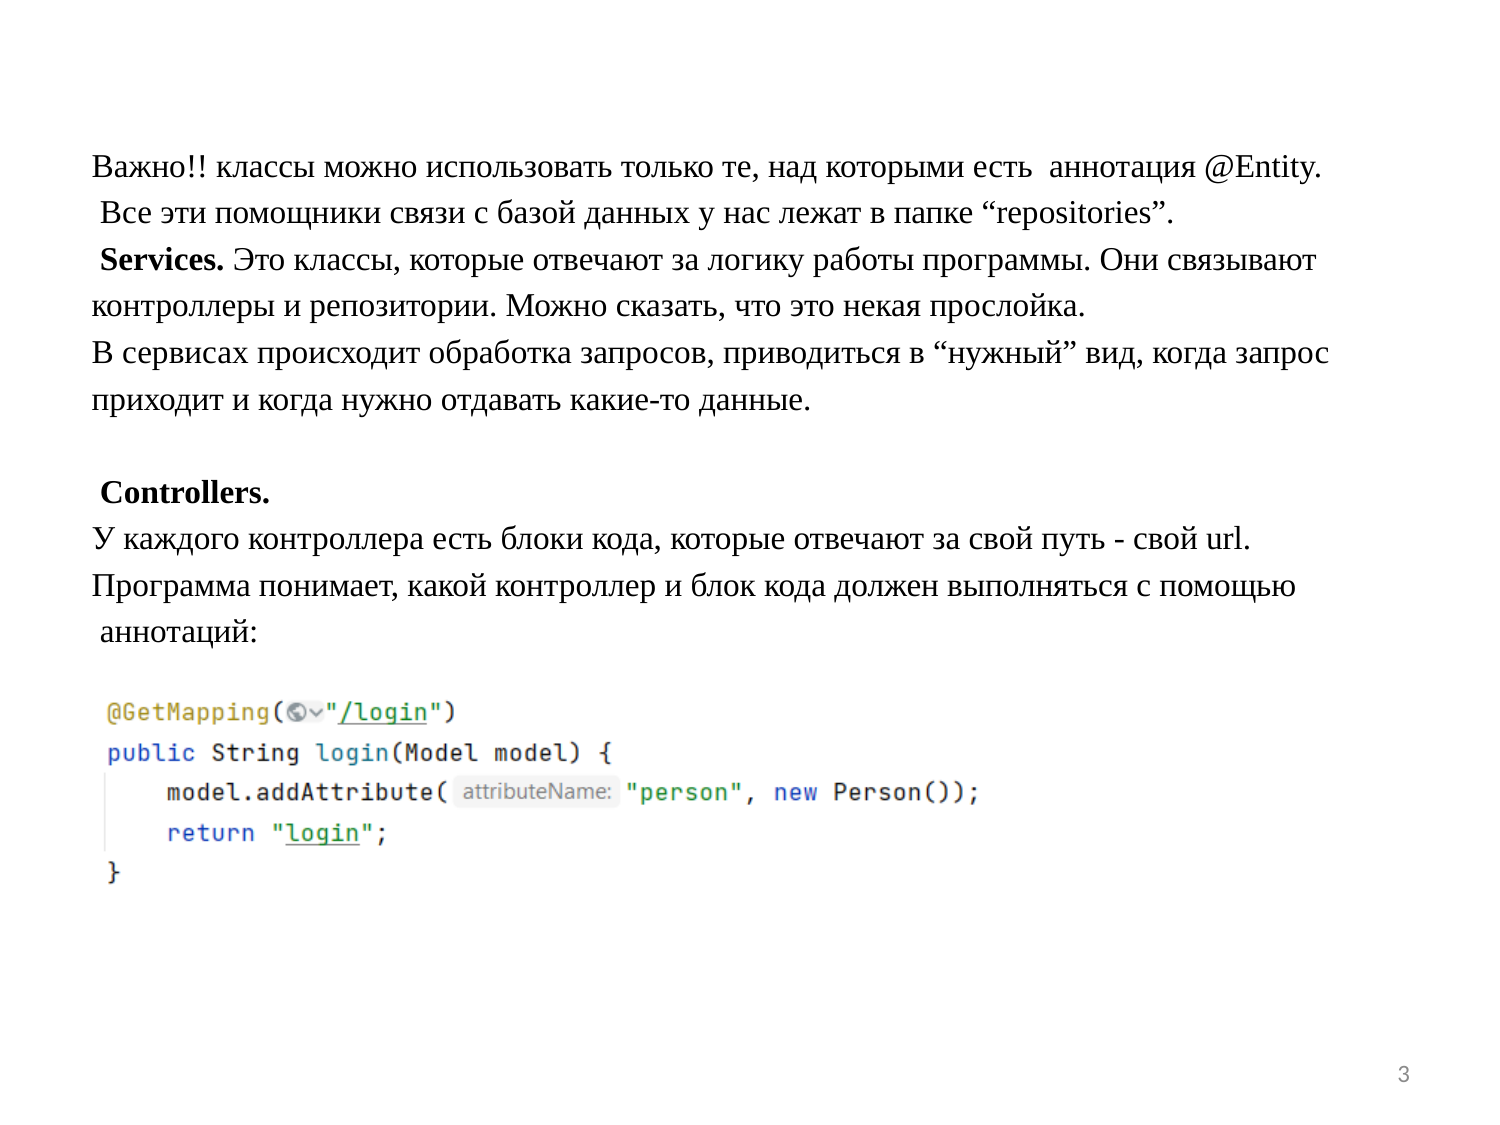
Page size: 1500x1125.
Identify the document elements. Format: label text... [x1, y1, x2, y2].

slide_number 3 [1074, 1042, 1425, 1103]
list Важно!! классы можно использовать только те, над которыми есть аннотация @Entity. Все эти помощники связи с базой данных у нас лежат в папке “repositories”. Services. Это классы, которые отвечают за логику работы программы. Они связывают контроллеры и репозитории. Можно сказать, что это некая прослойка. В сервисах происходит обработка запросов, приводиться в “нужный” вид, когда запрос приходит и когда нужно отдавать какие-то данные. Controllers. У каждого контроллера есть блоки кода, которые отвечают за свой путь - свой url. Программа понимает, какой контроллер и блок кода должен выполняться с помощью аннотаций: [76, 90, 1427, 1059]
picture [76, 668, 1046, 917]
